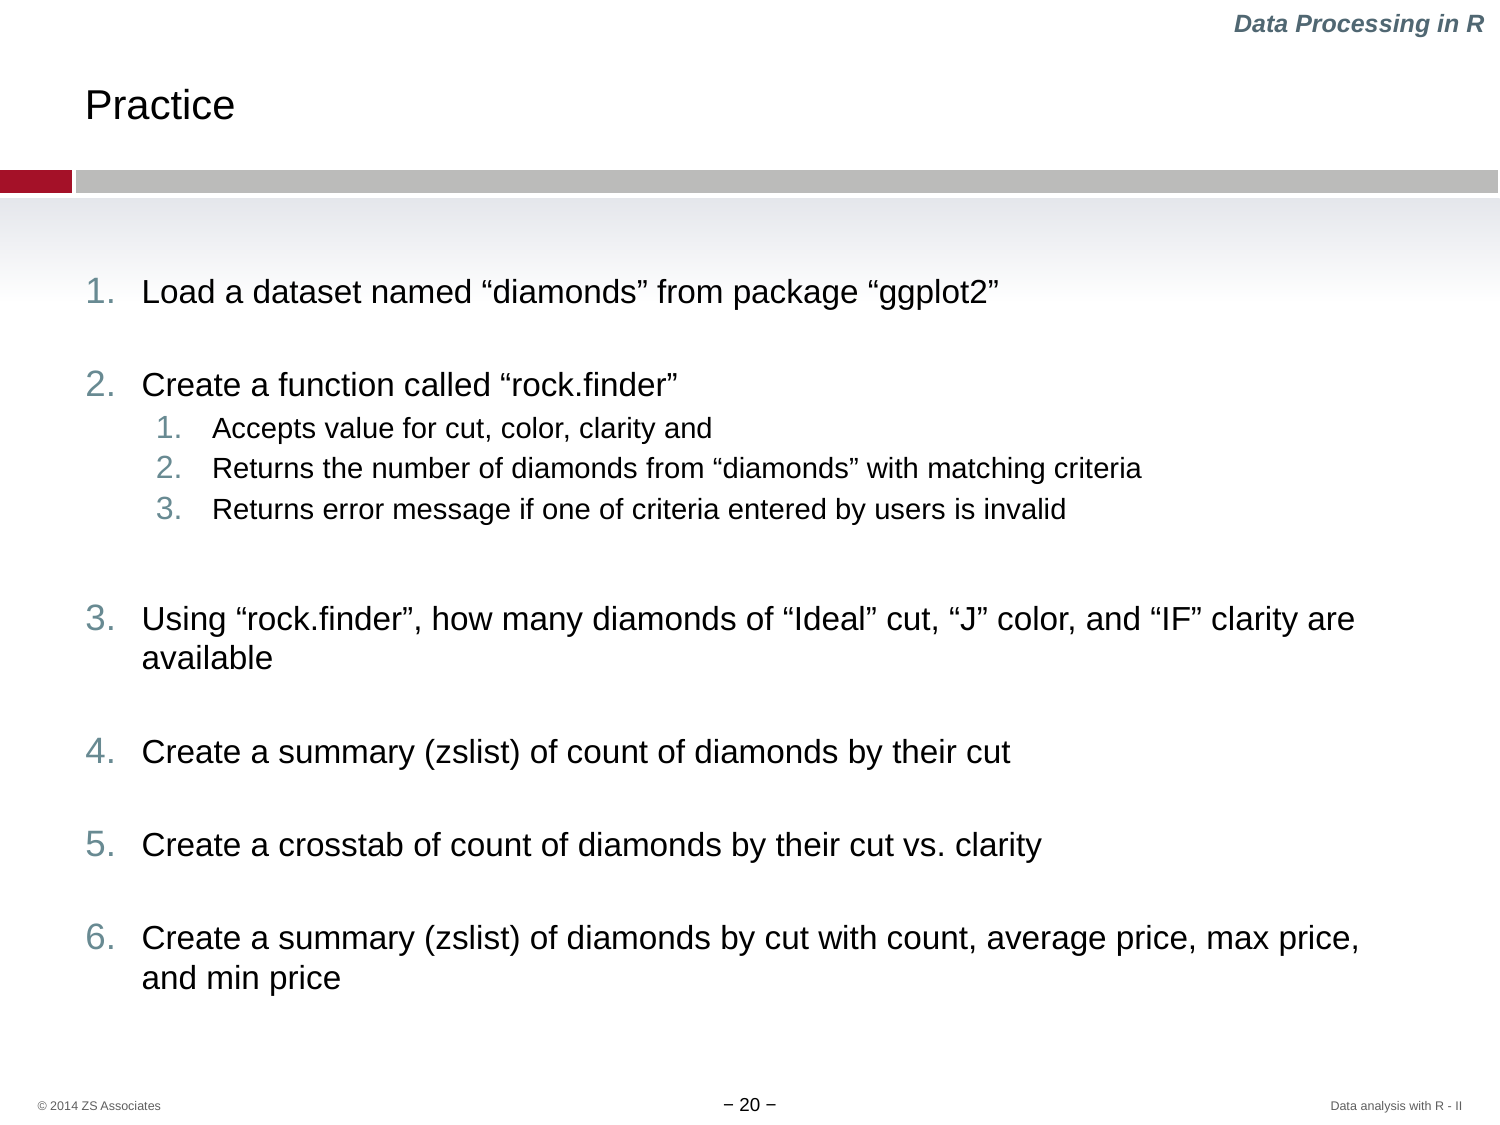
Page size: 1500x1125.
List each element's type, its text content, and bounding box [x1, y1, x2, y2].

text_box Data Processing in R [1162, 0, 1500, 45]
title Practice [70, 71, 1429, 134]
list Load a dataset named “diamonds” from package “ggplot2” Create a function called “rock.finder” Accepts value for cut, color, clarity and Returns the number of diamonds from “diamonds” with matching criteria Returns error message if one of criteria entered by users is invalid Using “rock.finder”, how many diamonds of “Ideal” cut, “J” color, and “IF” clarity are available Create a summary (zslist) of count of diamonds by their cut Create a crosstab of count of diamonds by their cut vs. clarity Create a summary (zslist) of diamonds by cut with count, average price, max price, and min price [70, 262, 1428, 1006]
